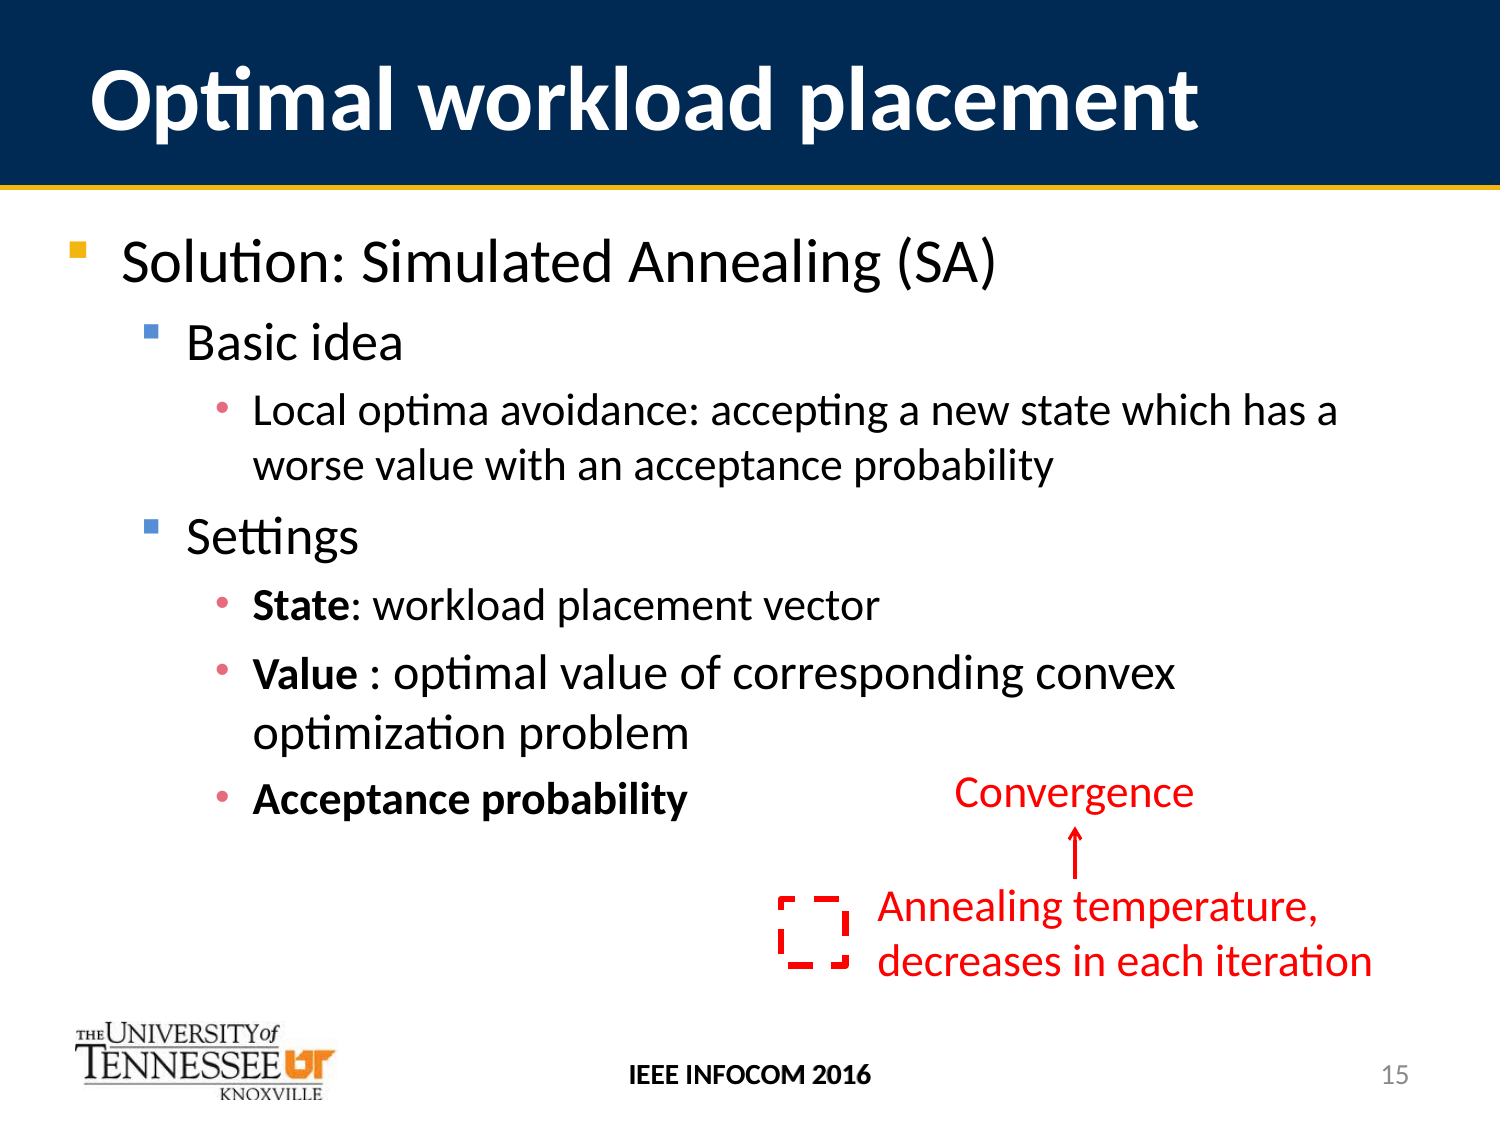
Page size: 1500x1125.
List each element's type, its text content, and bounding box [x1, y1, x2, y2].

footer IEEE INFOCOM 2016 [487, 1042, 1013, 1103]
title Optimal workload placement [75, 0, 1500, 188]
slide_number 15 [1074, 1042, 1425, 1103]
text_box Annealing temperature, decreases in each iteration [862, 868, 1500, 994]
text_box Convergence [939, 754, 1500, 824]
text_box [779, 897, 848, 968]
picture [75, 1021, 338, 1100]
